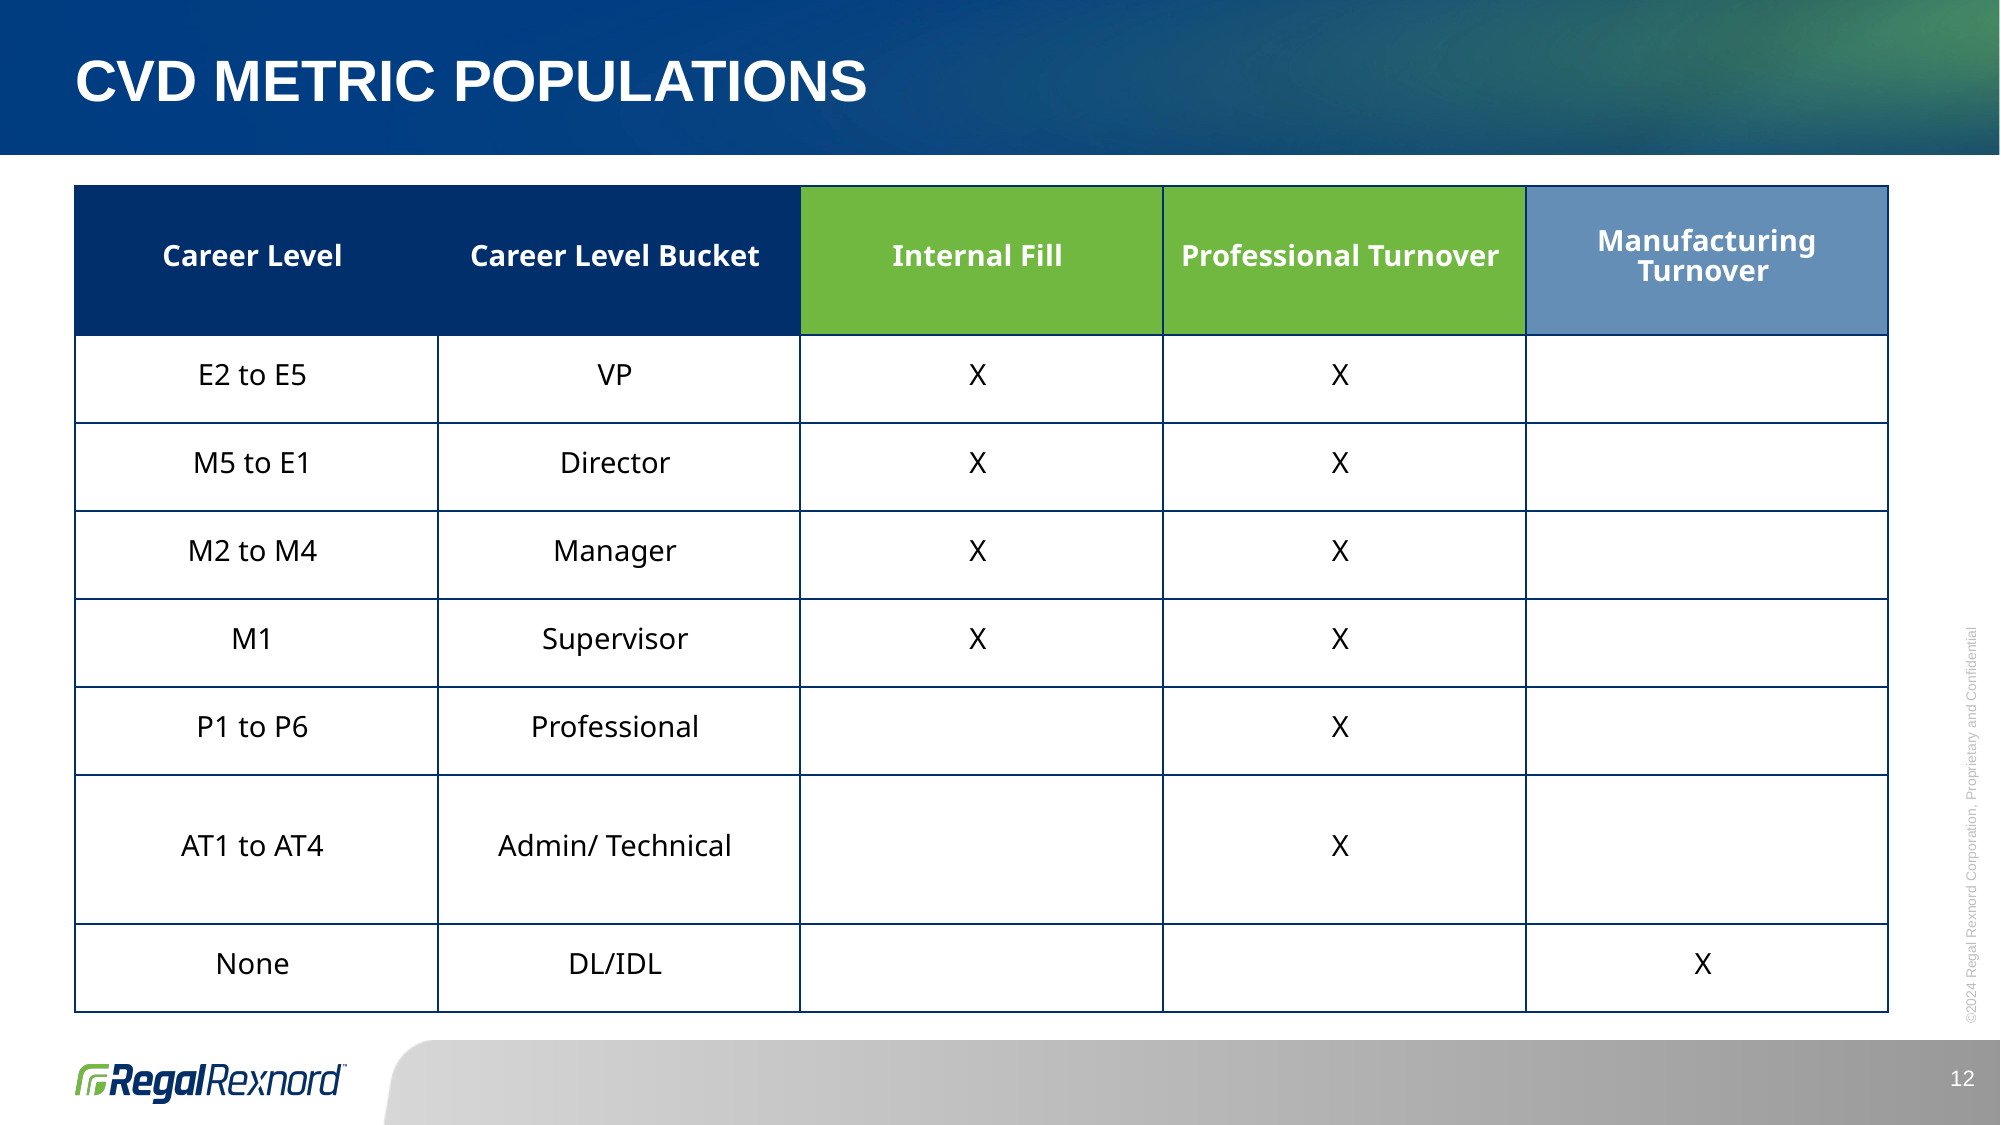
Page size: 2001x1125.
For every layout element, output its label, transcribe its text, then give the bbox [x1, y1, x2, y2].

table_cell VP [439, 336, 799, 422]
table_cell [1527, 776, 1887, 923]
table_cell Admin/ Technical [439, 776, 799, 923]
table_cell [1527, 600, 1887, 686]
table_cell X [801, 424, 1162, 510]
table_cell M1 [76, 600, 437, 686]
table_cell [801, 776, 1162, 923]
table_cell M5 to E1 [76, 424, 437, 510]
slide_number 12 [1925, 1056, 2000, 1109]
table_cell X [1164, 776, 1525, 923]
table_cell [801, 688, 1162, 774]
table_cell P1 to P6 [76, 688, 437, 774]
table_cell [1527, 424, 1887, 510]
table_cell X [1164, 512, 1525, 598]
table_cell Professional [439, 688, 799, 774]
table_header Manufacturing Turnover [1527, 187, 1887, 334]
table_cell X [1164, 688, 1525, 774]
table_cell [801, 925, 1162, 1011]
table_cell Supervisor [439, 600, 799, 686]
table_cell DL/IDL [439, 925, 799, 1011]
table_cell X [801, 600, 1162, 686]
table_cell X [801, 336, 1162, 422]
table_header Professional Turnover [1164, 187, 1525, 334]
table_cell X [1164, 336, 1525, 422]
table_cell X [1527, 925, 1887, 1011]
table_cell X [1164, 600, 1525, 686]
table_cell None [76, 925, 437, 1011]
table_cell X [1164, 424, 1525, 510]
title Cvd metric populations [75, 20, 1914, 146]
table_cell [1527, 688, 1887, 774]
table_header Internal Fill [801, 187, 1162, 334]
table_cell E2 to E5 [76, 336, 437, 422]
table_header Career Level [76, 187, 437, 334]
table_cell AT1 to AT4 [76, 776, 437, 923]
table_header Career Level Bucket [439, 187, 799, 334]
table_cell [1527, 336, 1887, 422]
table_cell M2 to M4 [76, 512, 437, 598]
table_cell X [801, 512, 1162, 598]
table_cell Director [439, 424, 799, 510]
table_cell [1164, 925, 1525, 1011]
table_cell Manager [439, 512, 799, 598]
picture [75, 1064, 347, 1104]
picture [0, 0, 2000, 155]
table_cell [1527, 512, 1887, 598]
